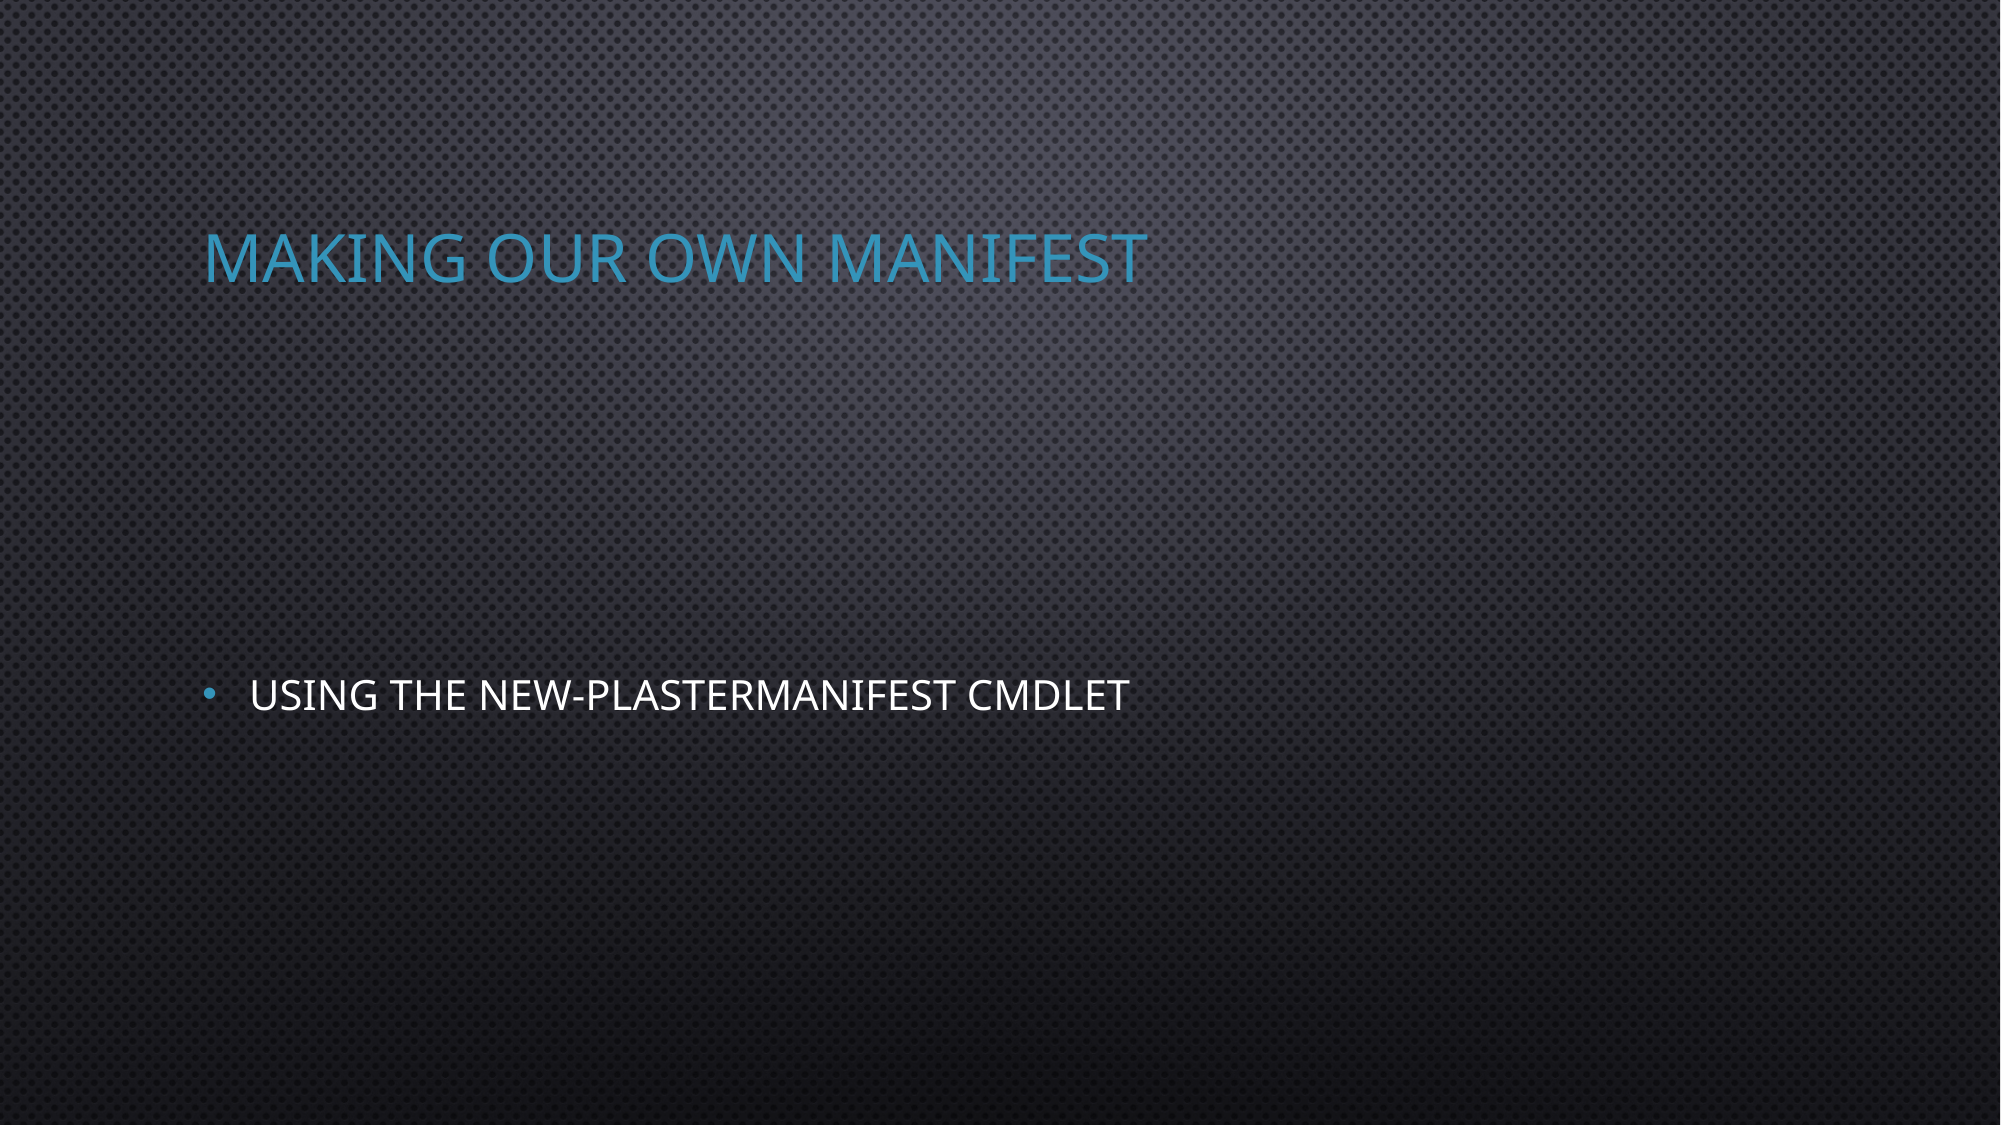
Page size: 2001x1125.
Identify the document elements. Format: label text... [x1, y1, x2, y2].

title Making Our own Manifest [187, 99, 1813, 413]
list Using the New-PlasterManifest cmdlet [187, 437, 1813, 950]
